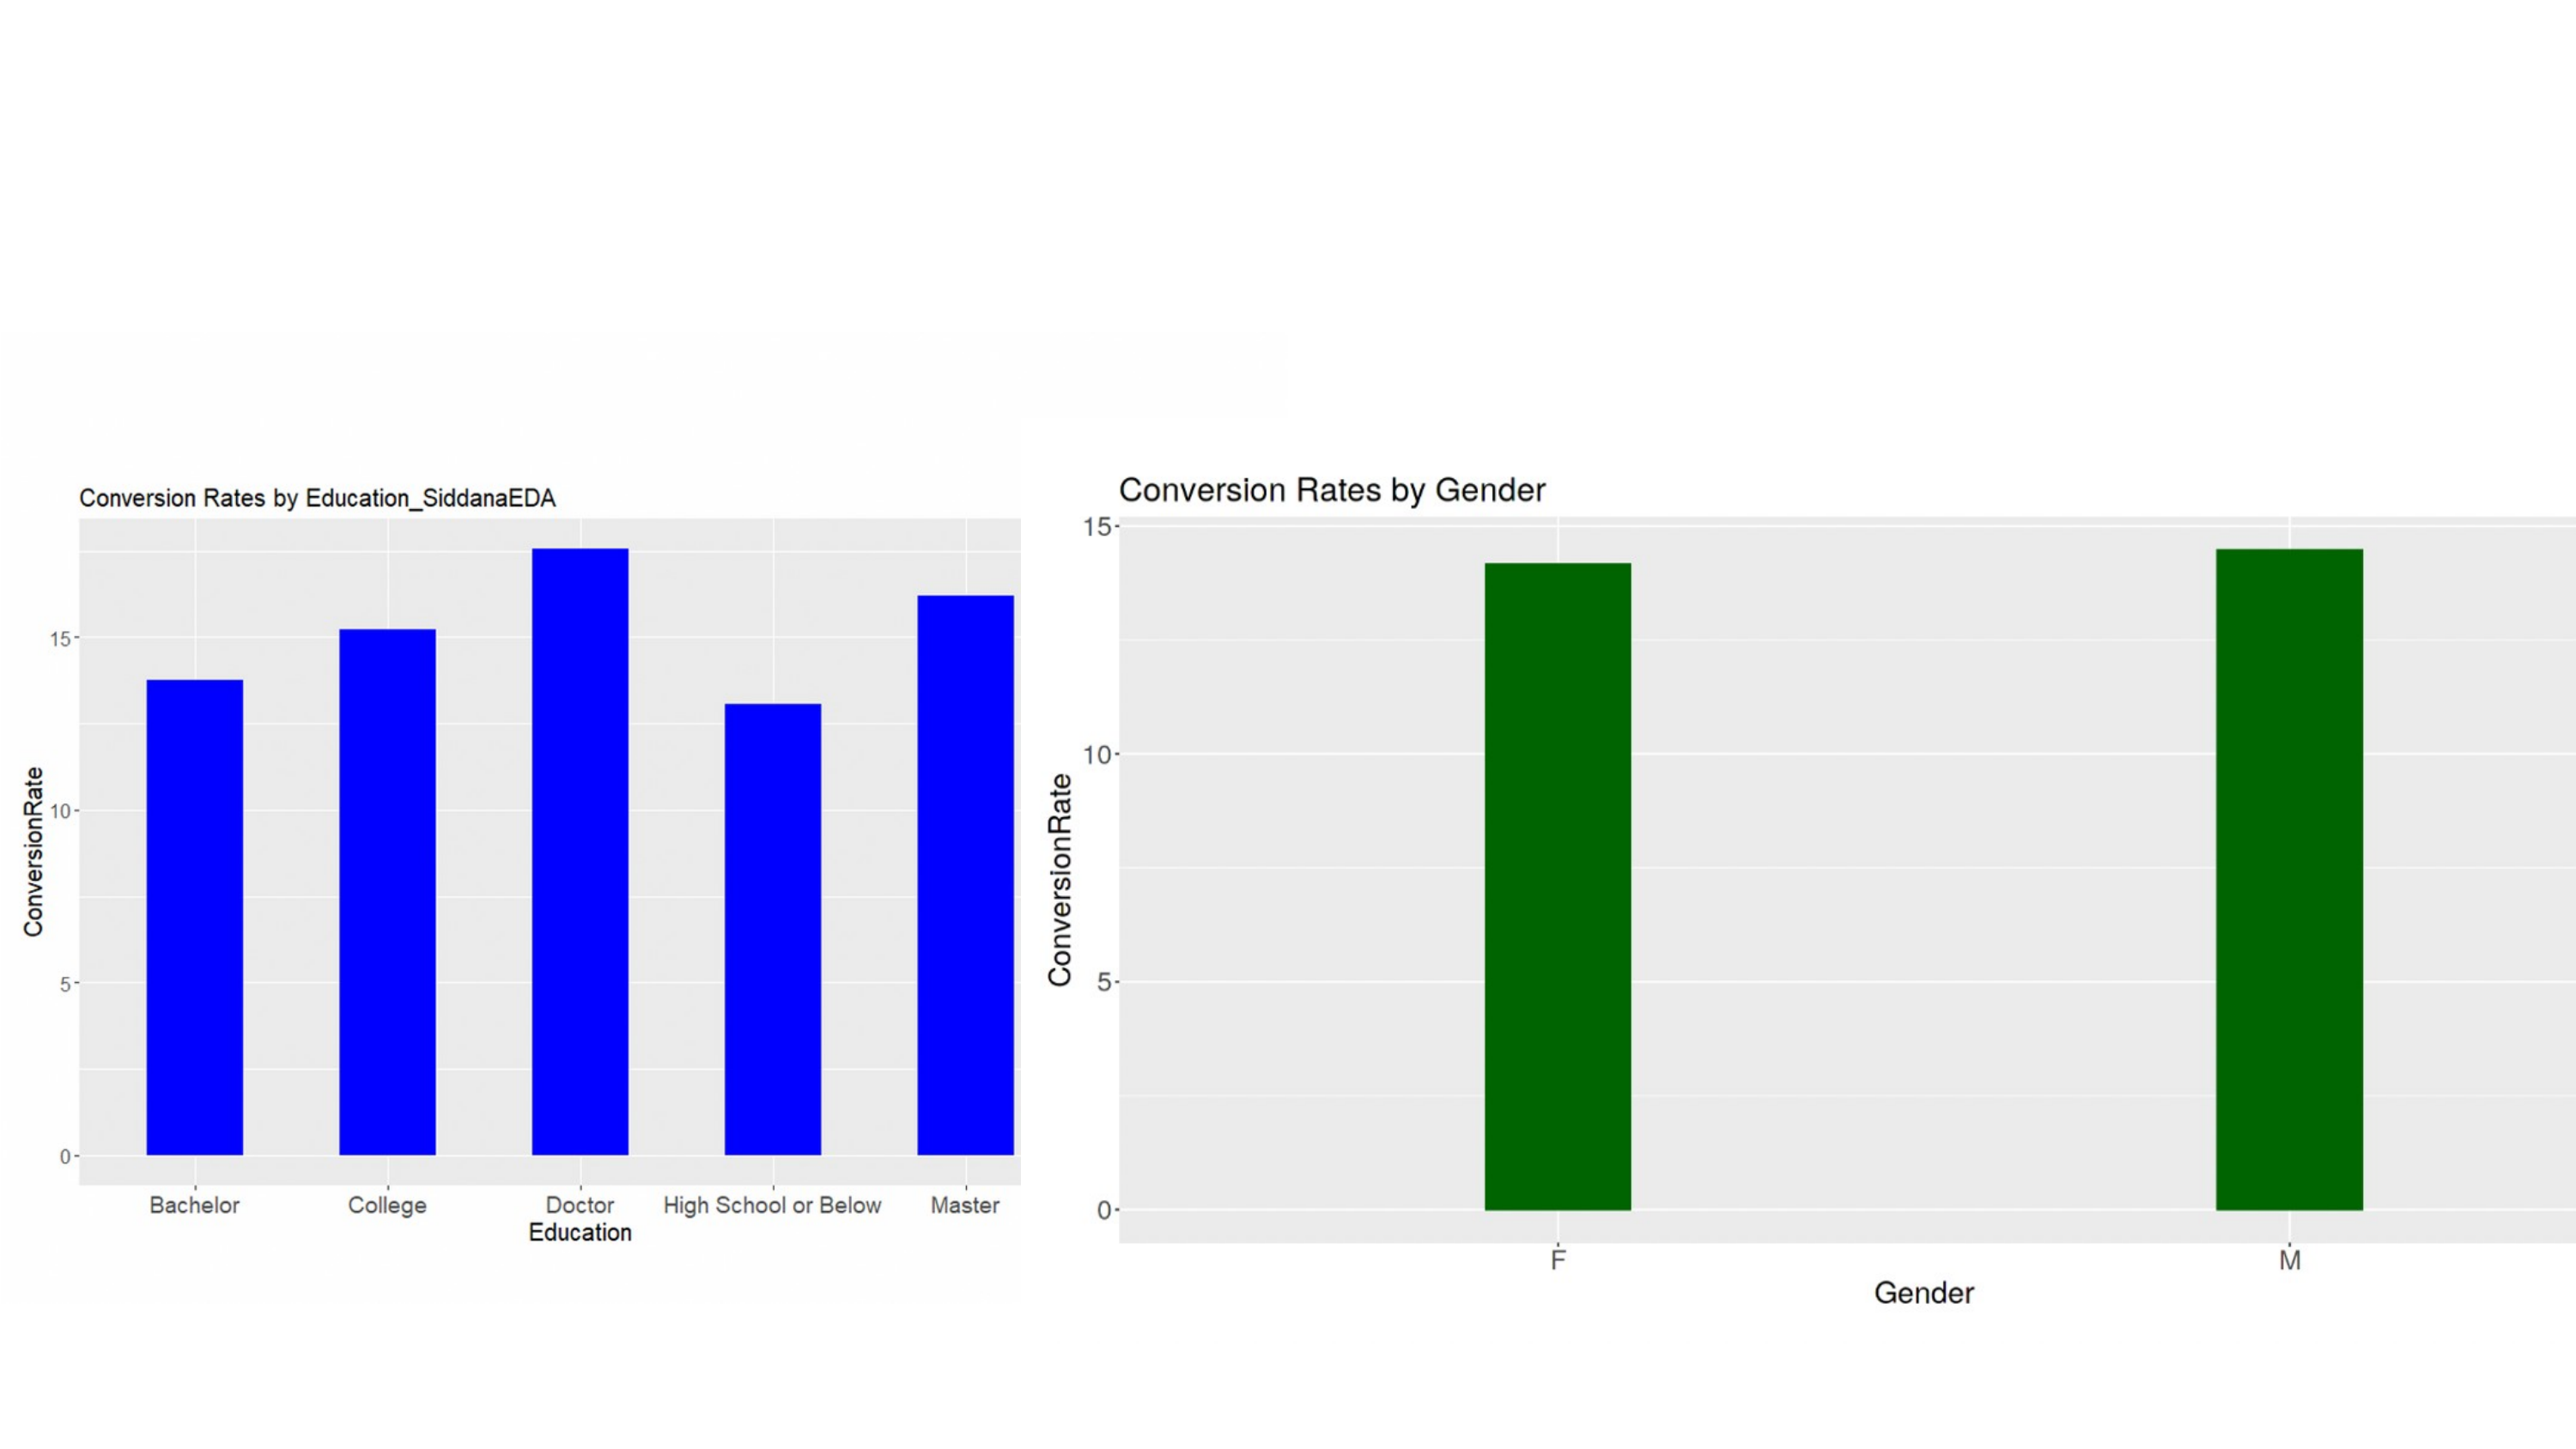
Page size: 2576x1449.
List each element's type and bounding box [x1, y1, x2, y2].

text_box [1, 332, 2576, 1345]
